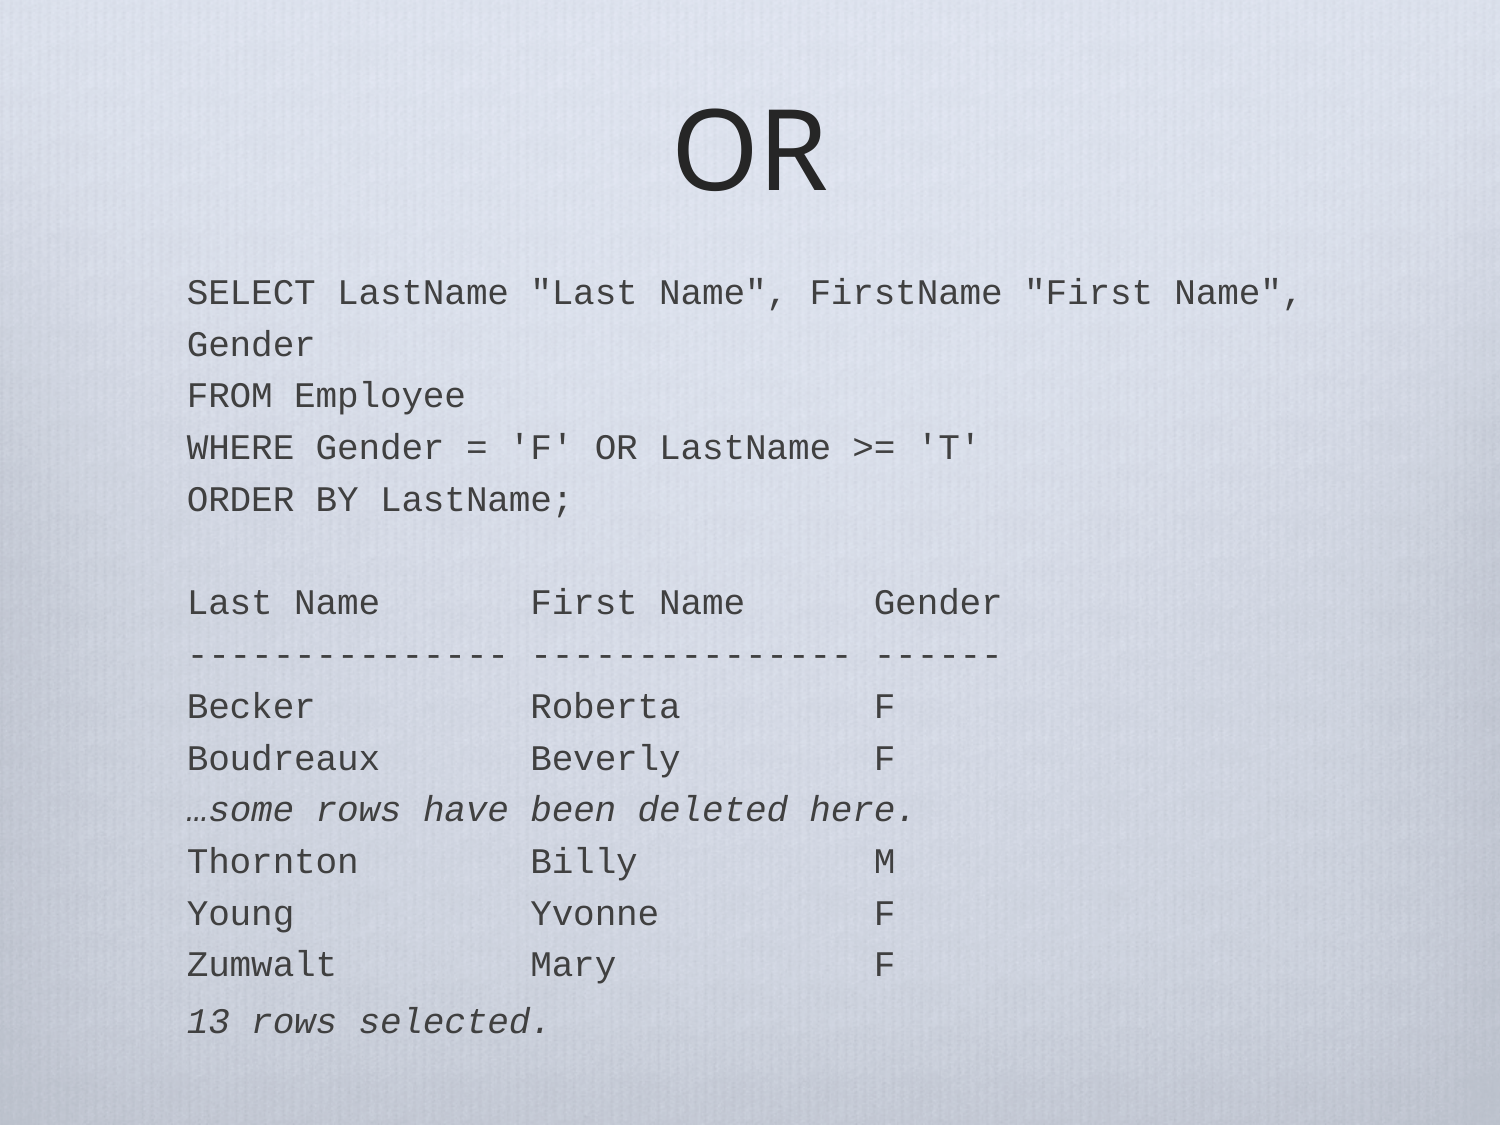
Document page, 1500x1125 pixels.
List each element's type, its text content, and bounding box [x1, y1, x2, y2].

list SELECT LastName "Last Name", FirstName "First Name", Gender FROM Employee WHERE Gender = 'F' OR LastName >= 'T' ORDER BY LastName; Last Name First Name Gender --------------- --------------- ------ Becker Roberta F Boudreaux Beverly F …some rows have been deleted here. Thornton Billy M Young Yvonne F Zumwalt Mary F 13 rows selected. [171, 252, 1407, 1055]
title OR [119, 51, 1381, 240]
